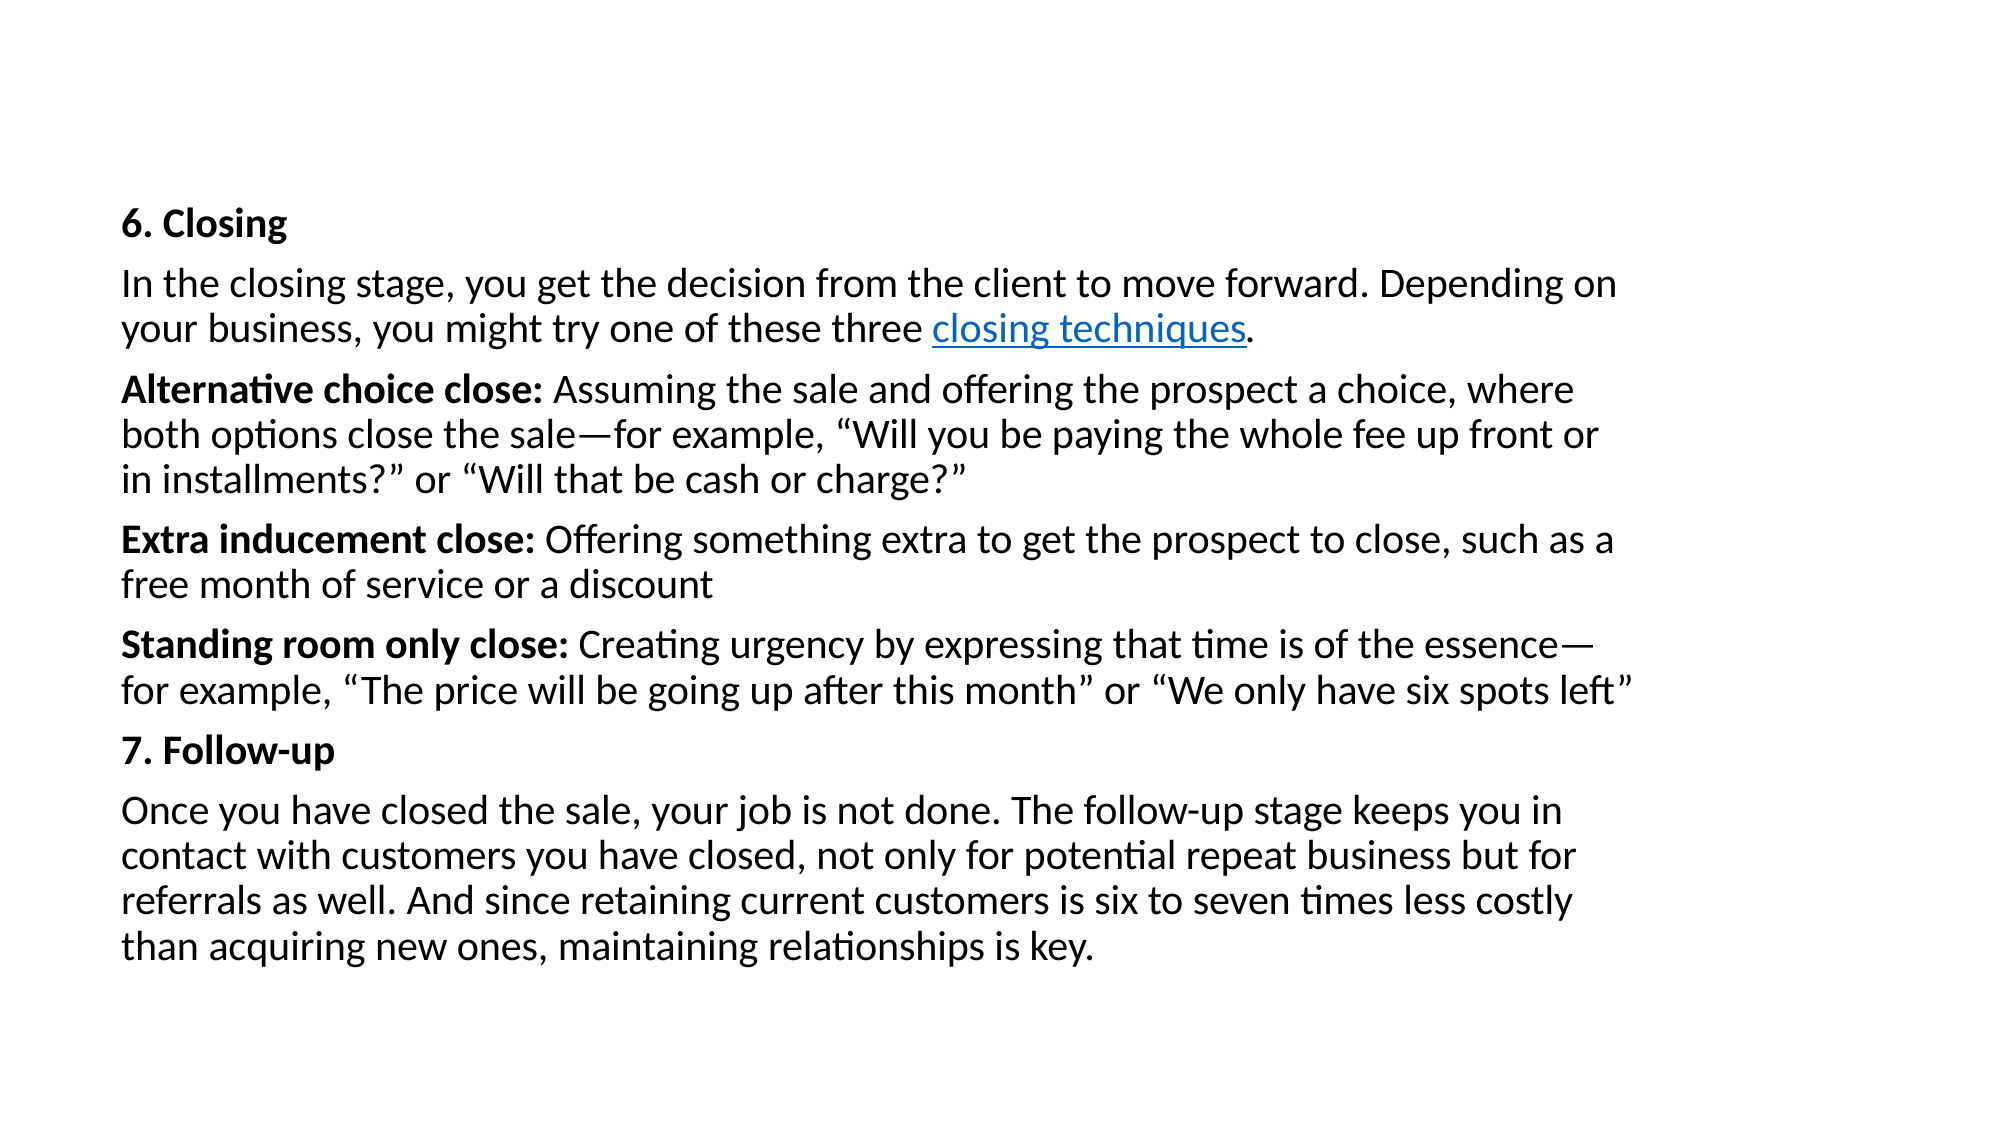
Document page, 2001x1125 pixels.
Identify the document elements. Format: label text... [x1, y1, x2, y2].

list 6. Closing In the closing stage, you get the decision from the client to move forward. Depending on your business, you might try one of these three closing techniques. Alternative choice close: Assuming the sale and offering the prospect a choice, where both options close the sale—for example, “Will you be paying the whole fee up front or in installments?” or “Will that be cash or charge?” Extra inducement close: Offering something extra to get the prospect to close, such as a free month of service or a discount Standing room only close: Creating urgency by expressing that time is of the essence—for example, “The price will be going up after this month” or “We only have six spots left” 7. Follow-up Once you have closed the sale, your job is not done. The follow-up stage keeps you in contact with customers you have closed, not only for potential repeat business but for referrals as well. And since retaining current customers is six to seven times less costly than acquiring new ones, maintaining relationships is key. [106, 193, 1649, 1025]
